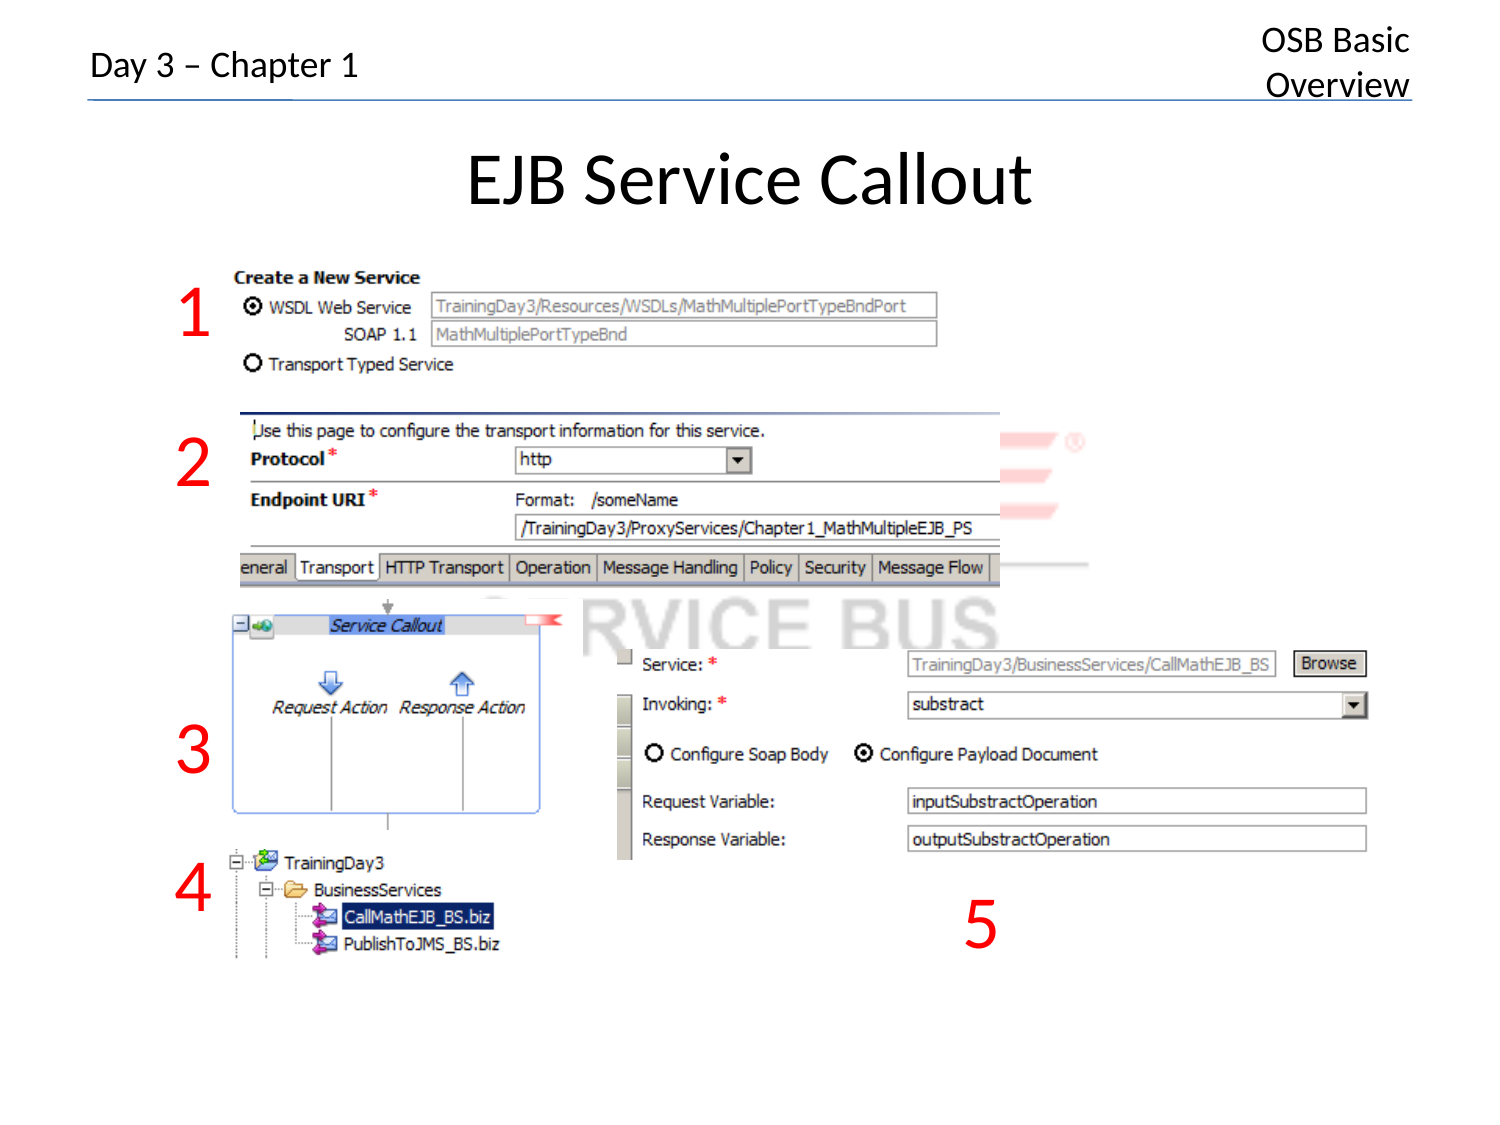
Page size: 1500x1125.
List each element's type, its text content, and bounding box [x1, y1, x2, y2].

text_box 5 [924, 892, 1038, 950]
text_box Day 3 – Chapter 1 [75, 37, 575, 88]
picture [212, 237, 1401, 960]
text_box 1 [137, 274, 219, 338]
text_box 2 [137, 424, 235, 488]
text_box EJB Service Callout [237, 125, 1263, 225]
text_box 4 [137, 849, 223, 913]
text_box 3 [137, 712, 207, 775]
title OSB Basic Overview [1237, 45, 1425, 75]
